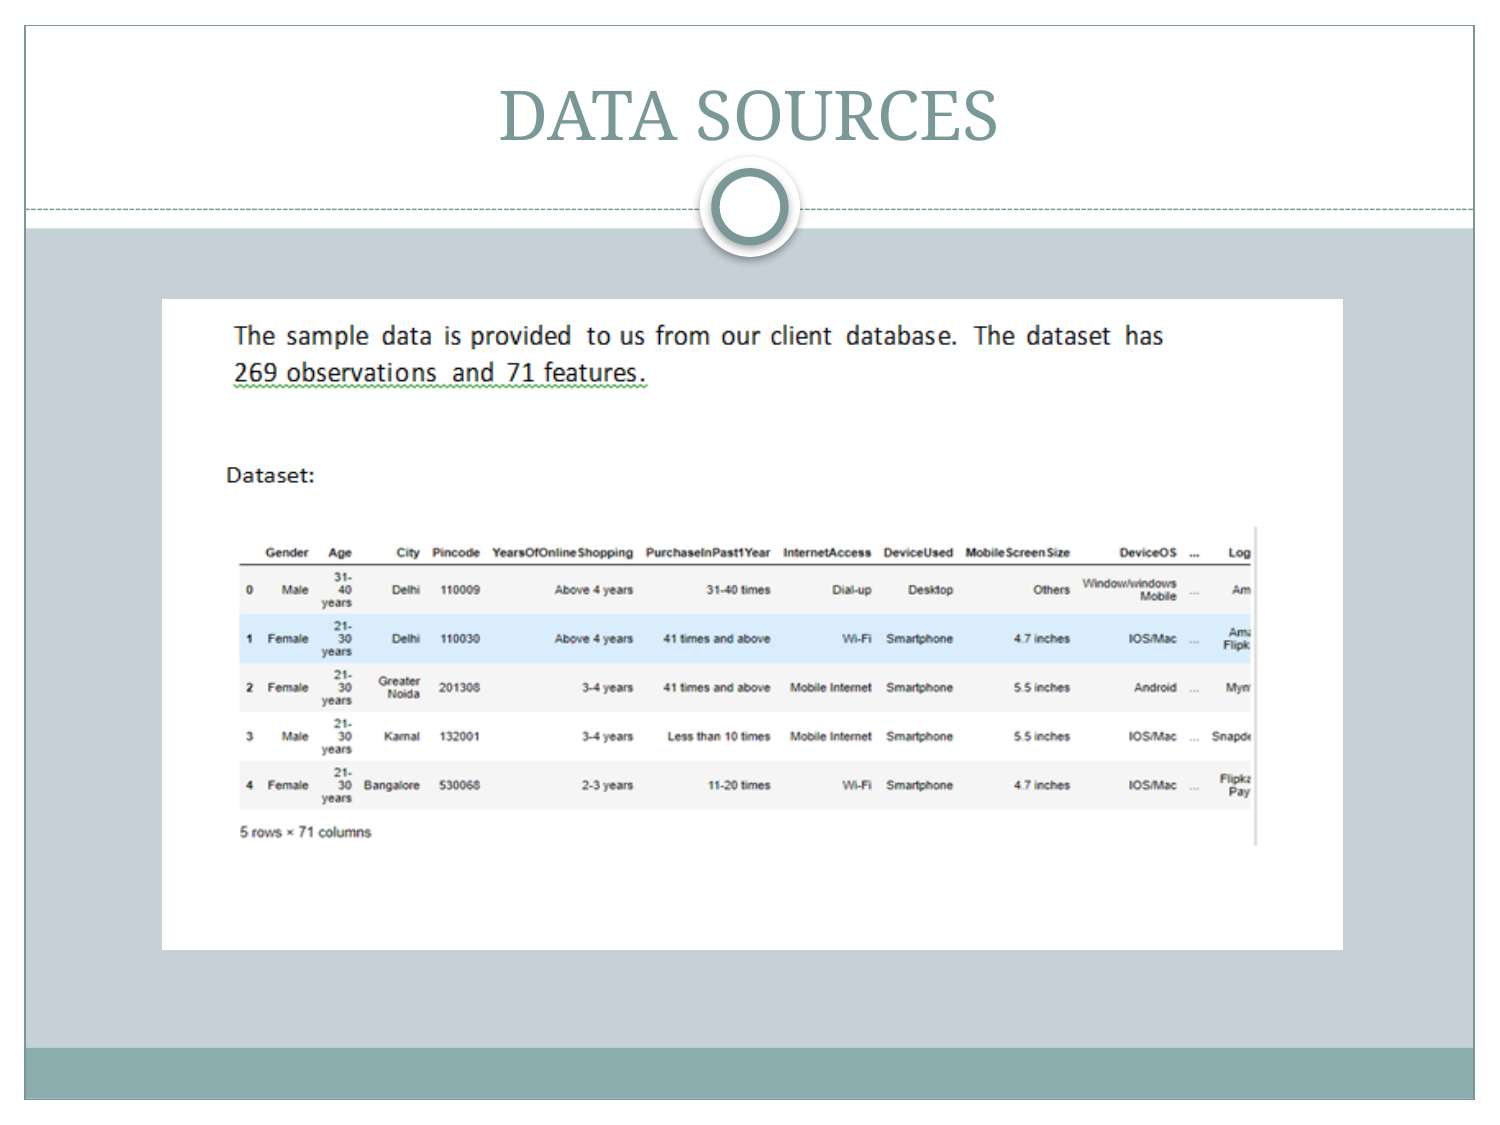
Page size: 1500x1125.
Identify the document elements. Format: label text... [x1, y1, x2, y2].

title DATA SOURCES [49, 37, 1450, 162]
list [49, 250, 1445, 1001]
picture [162, 299, 1344, 951]
